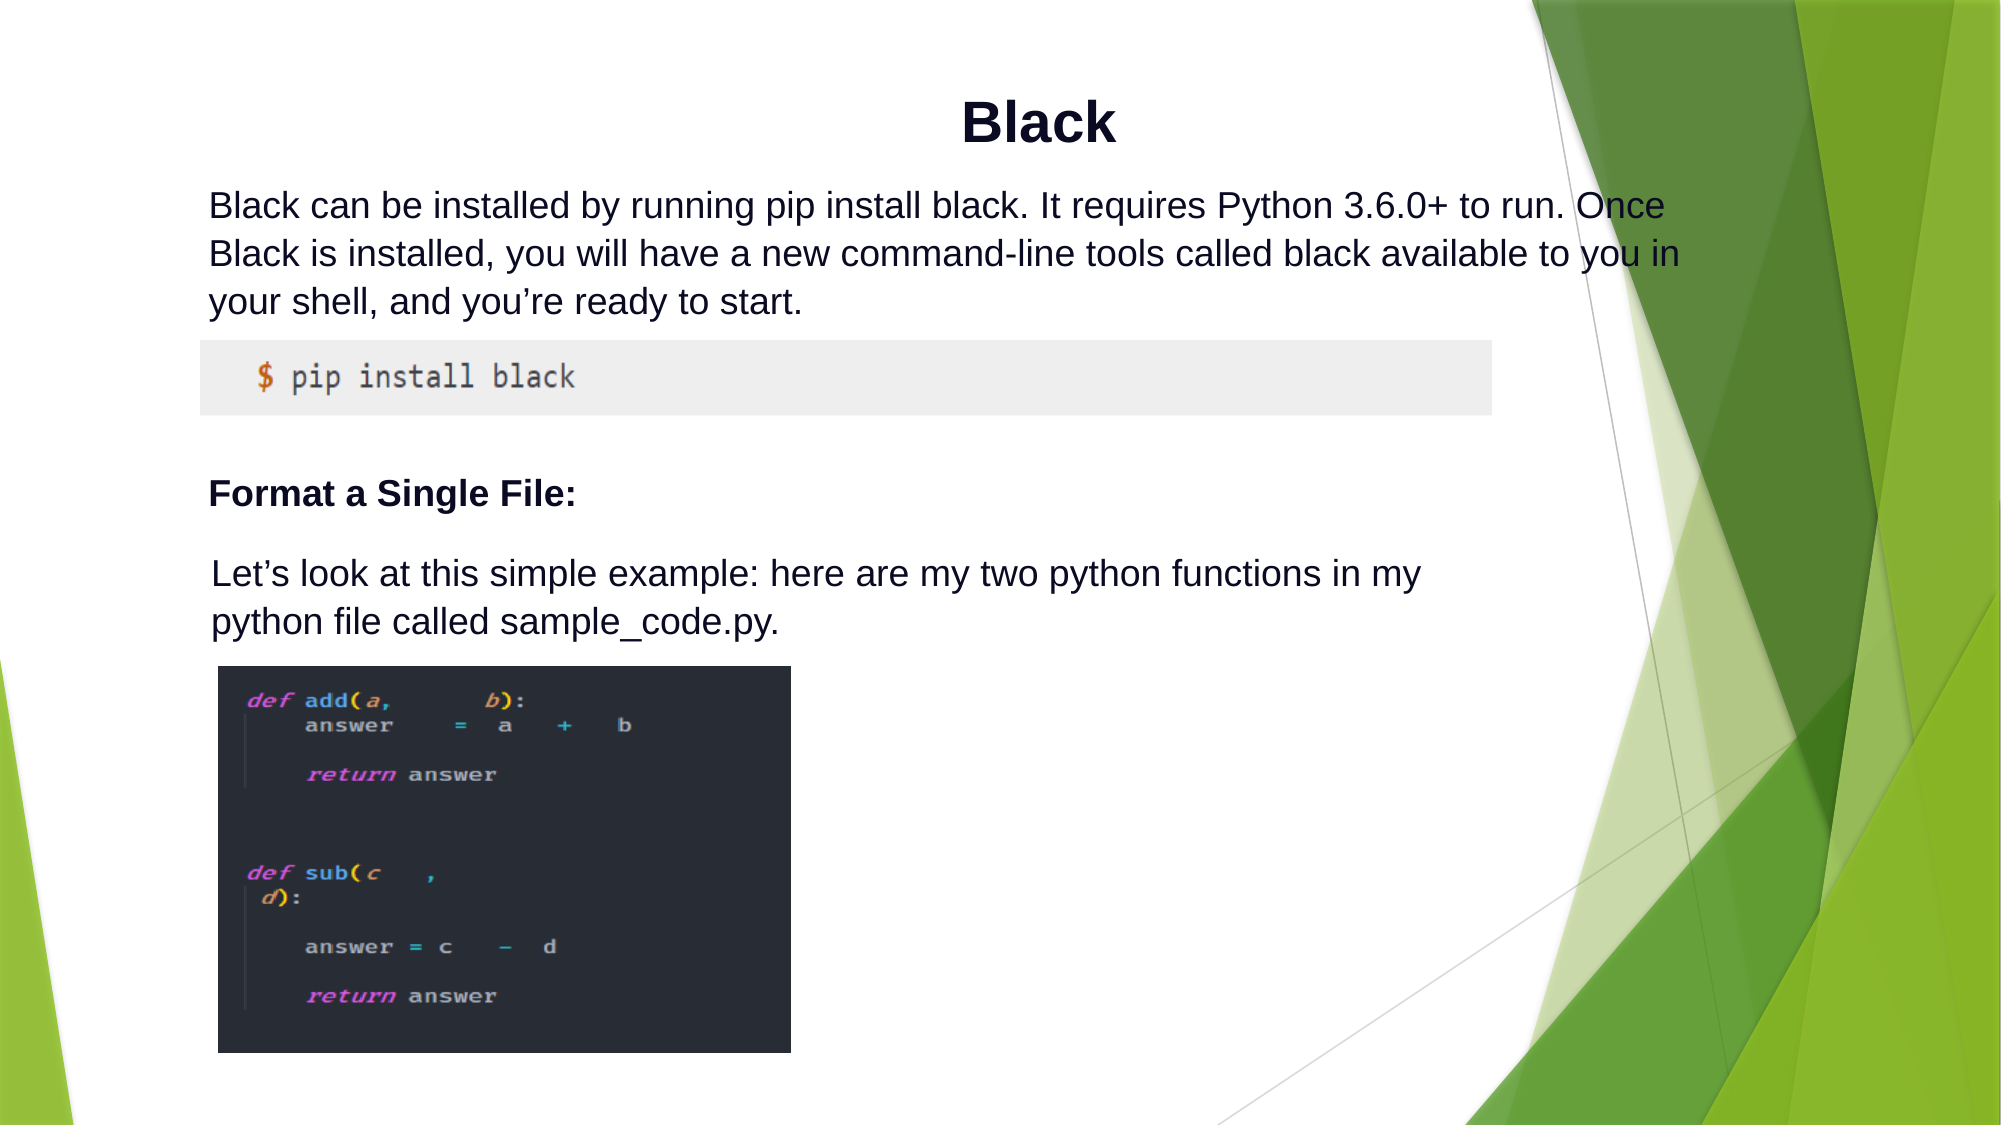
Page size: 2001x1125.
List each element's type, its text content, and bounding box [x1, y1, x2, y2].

text_box Black [622, 71, 1441, 162]
text_box Format a Single File: [193, 458, 1195, 522]
text_box Let’s look at this simple example: here are my two python functions in my python file called sample_code.py. [196, 538, 1489, 650]
text_box Black can be installed by running pip install black. It requires Python 3.6.0+ to run. Once Black is installed, you will have a new command-line tools called black available to you in your shell, and you’re ready to start. [193, 170, 1758, 330]
picture [199, 339, 1493, 418]
picture [217, 666, 792, 1054]
